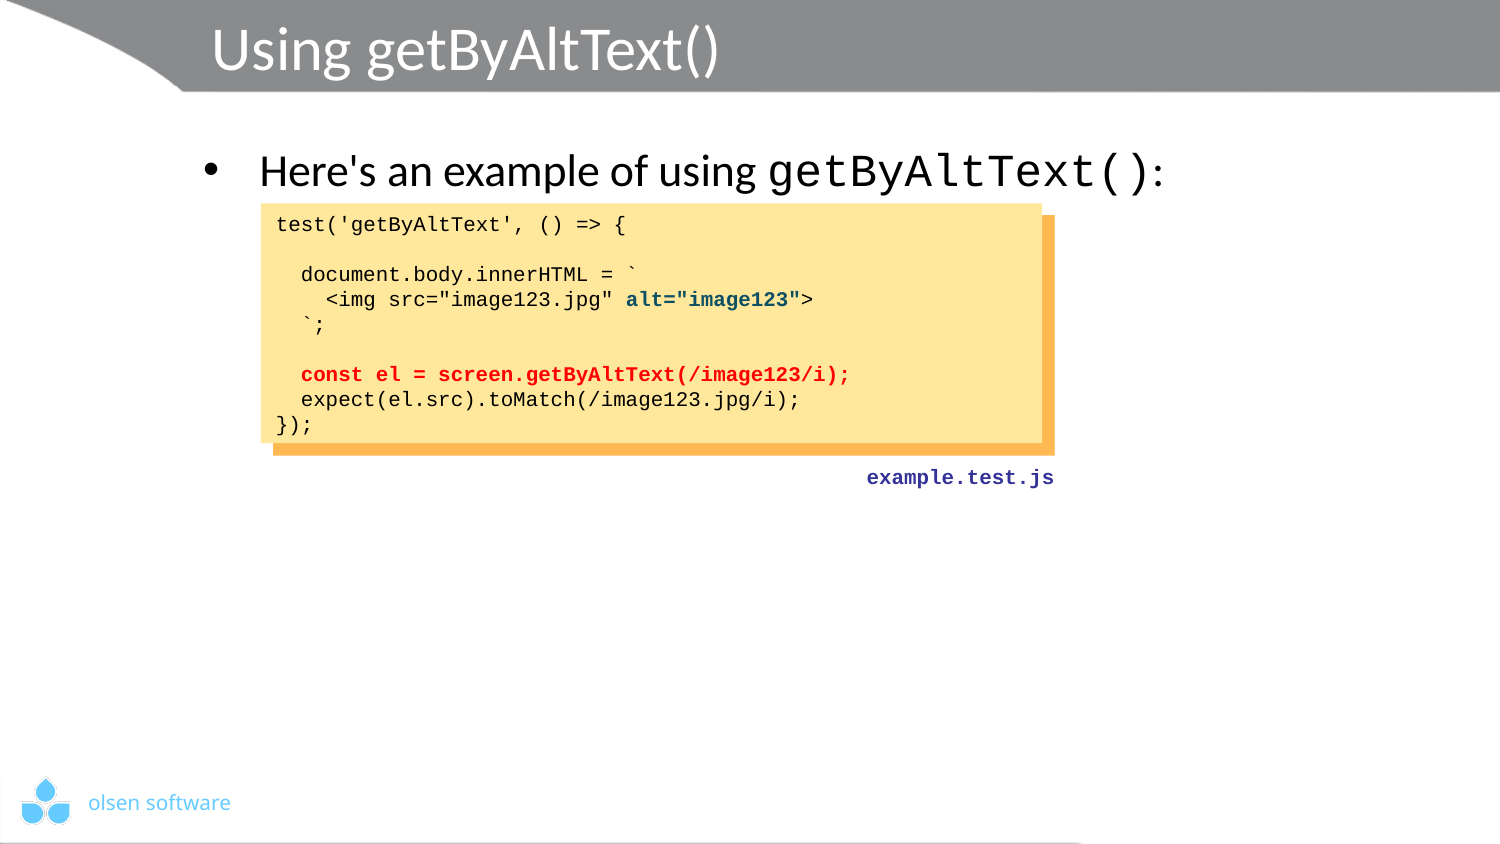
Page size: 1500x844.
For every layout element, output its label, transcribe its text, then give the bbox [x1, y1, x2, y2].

text_box test('getByAltText', () => { document.body.innerHTML = ` <img src="image123.jpg" alt="image123"> `; const el = screen.getByAltText(/image123/i); expect(el.src).toMatch(/image123.jpg/i); }); [260, 203, 1043, 444]
picture [0, 0, 1500, 844]
list Here's an example of using getByAltText(): [188, 133, 1445, 716]
text_box example.test.js [851, 455, 1069, 496]
title Using getByAltText() [187, 0, 1426, 93]
